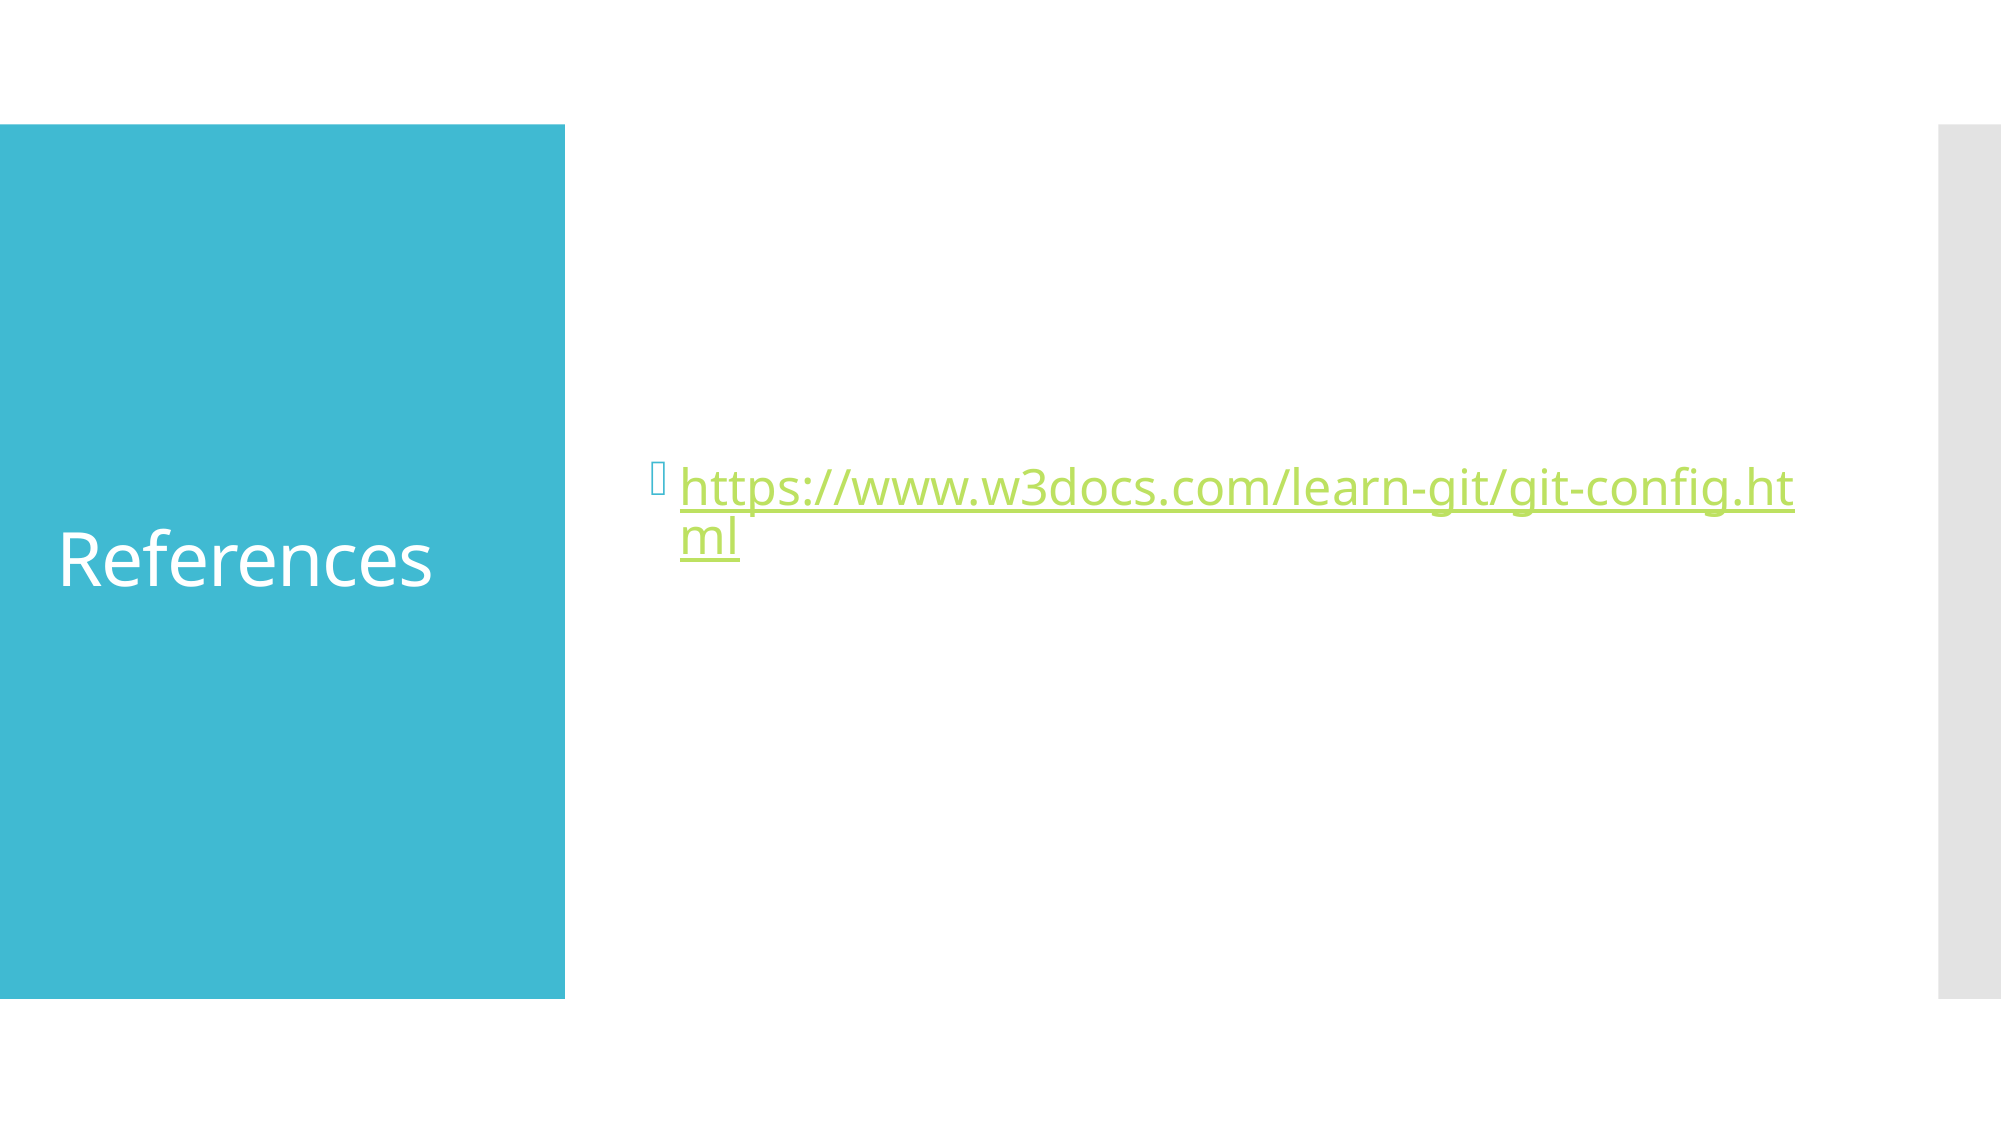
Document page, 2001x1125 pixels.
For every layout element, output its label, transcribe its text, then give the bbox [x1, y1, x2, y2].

title References [41, 184, 525, 940]
list https://www.w3docs.com/learn-git/git-config.html [634, 141, 1835, 982]
